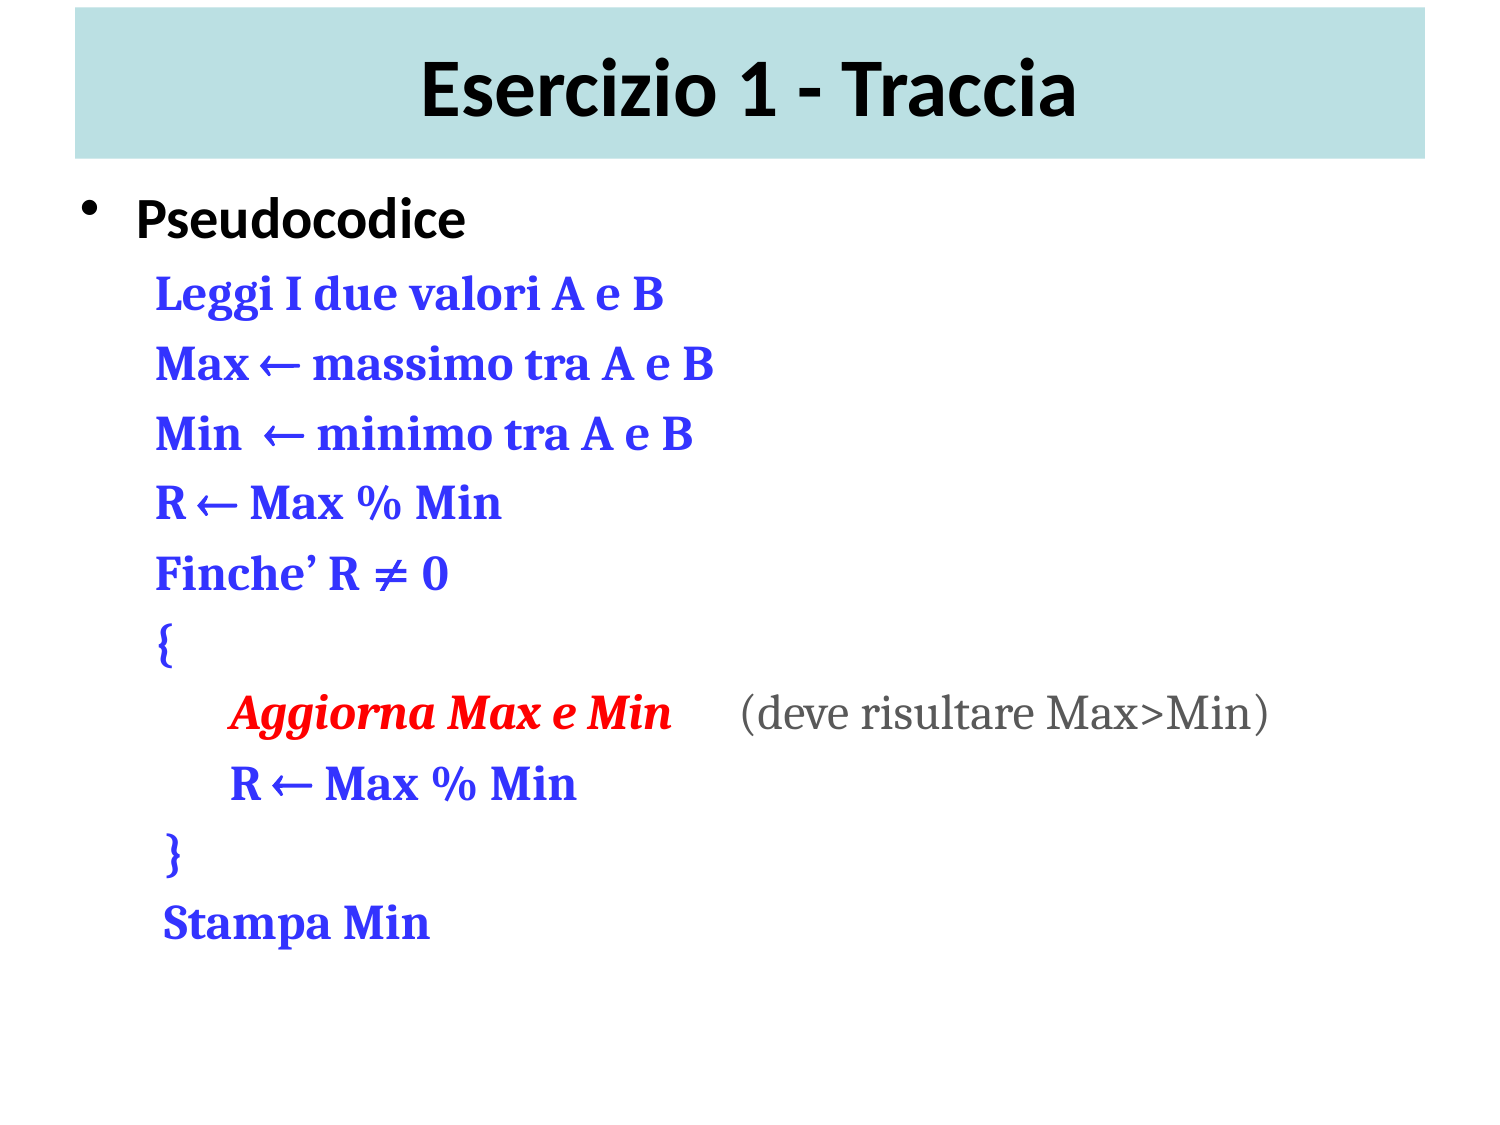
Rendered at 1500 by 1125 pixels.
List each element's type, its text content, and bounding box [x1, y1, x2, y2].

title Esercizio 1 - Traccia [74, 6, 1426, 159]
list Pseudocodice Leggi I due valori A e B Max  massimo tra A e B Min  minimo tra A e B R  Max % Min Finche’ R  0 { Aggiorna Max e Min (deve risultare Max>Min) R  Max % Min } Stampa Min [64, 172, 1416, 1024]
